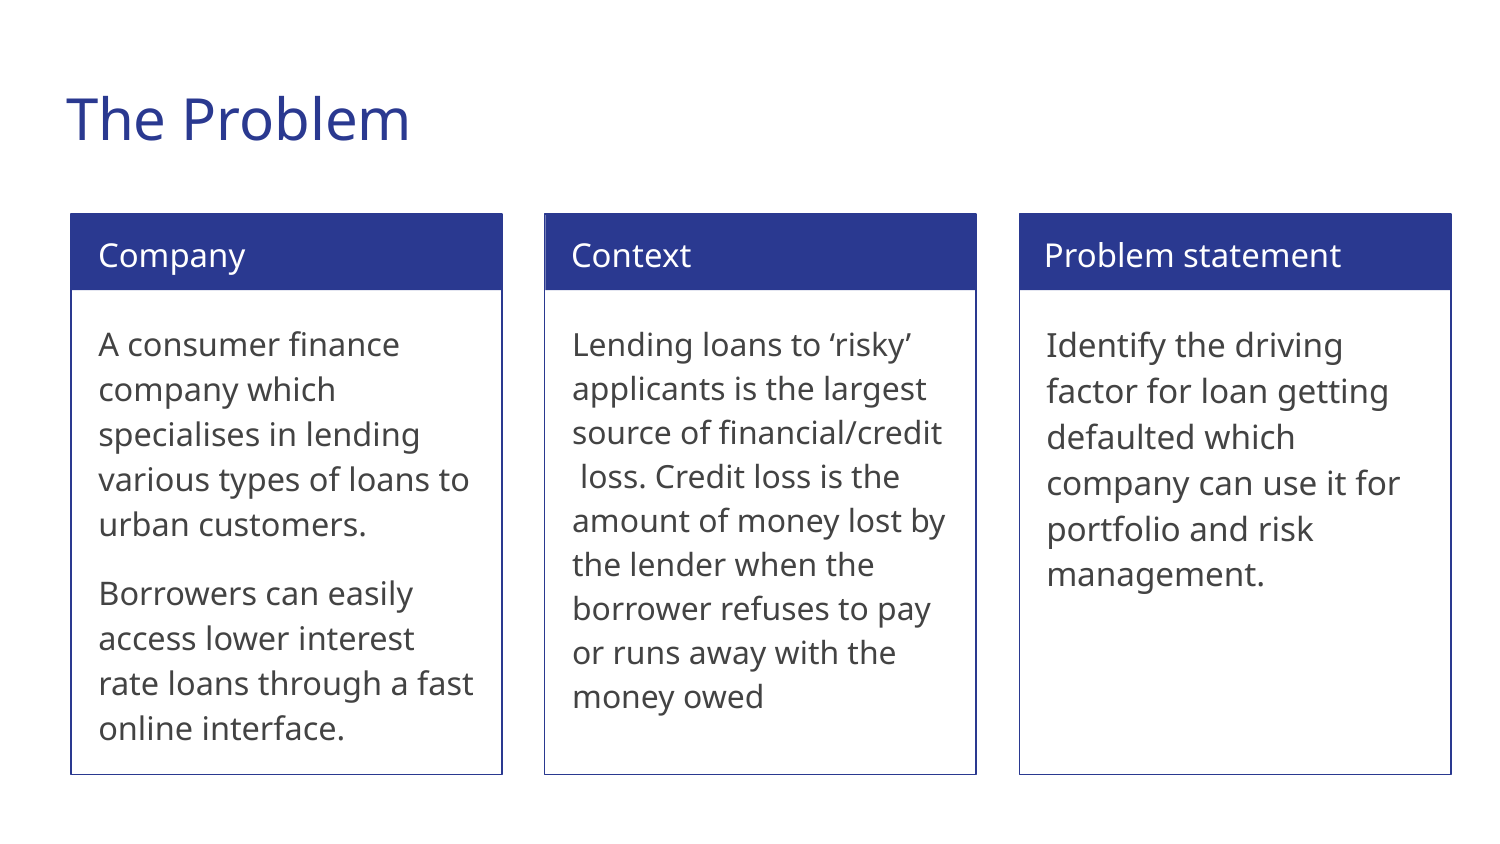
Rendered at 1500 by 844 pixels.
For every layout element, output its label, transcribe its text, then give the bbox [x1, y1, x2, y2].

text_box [1018, 213, 1452, 775]
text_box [70, 213, 503, 775]
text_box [544, 213, 977, 775]
title The Problem [51, 67, 1449, 167]
